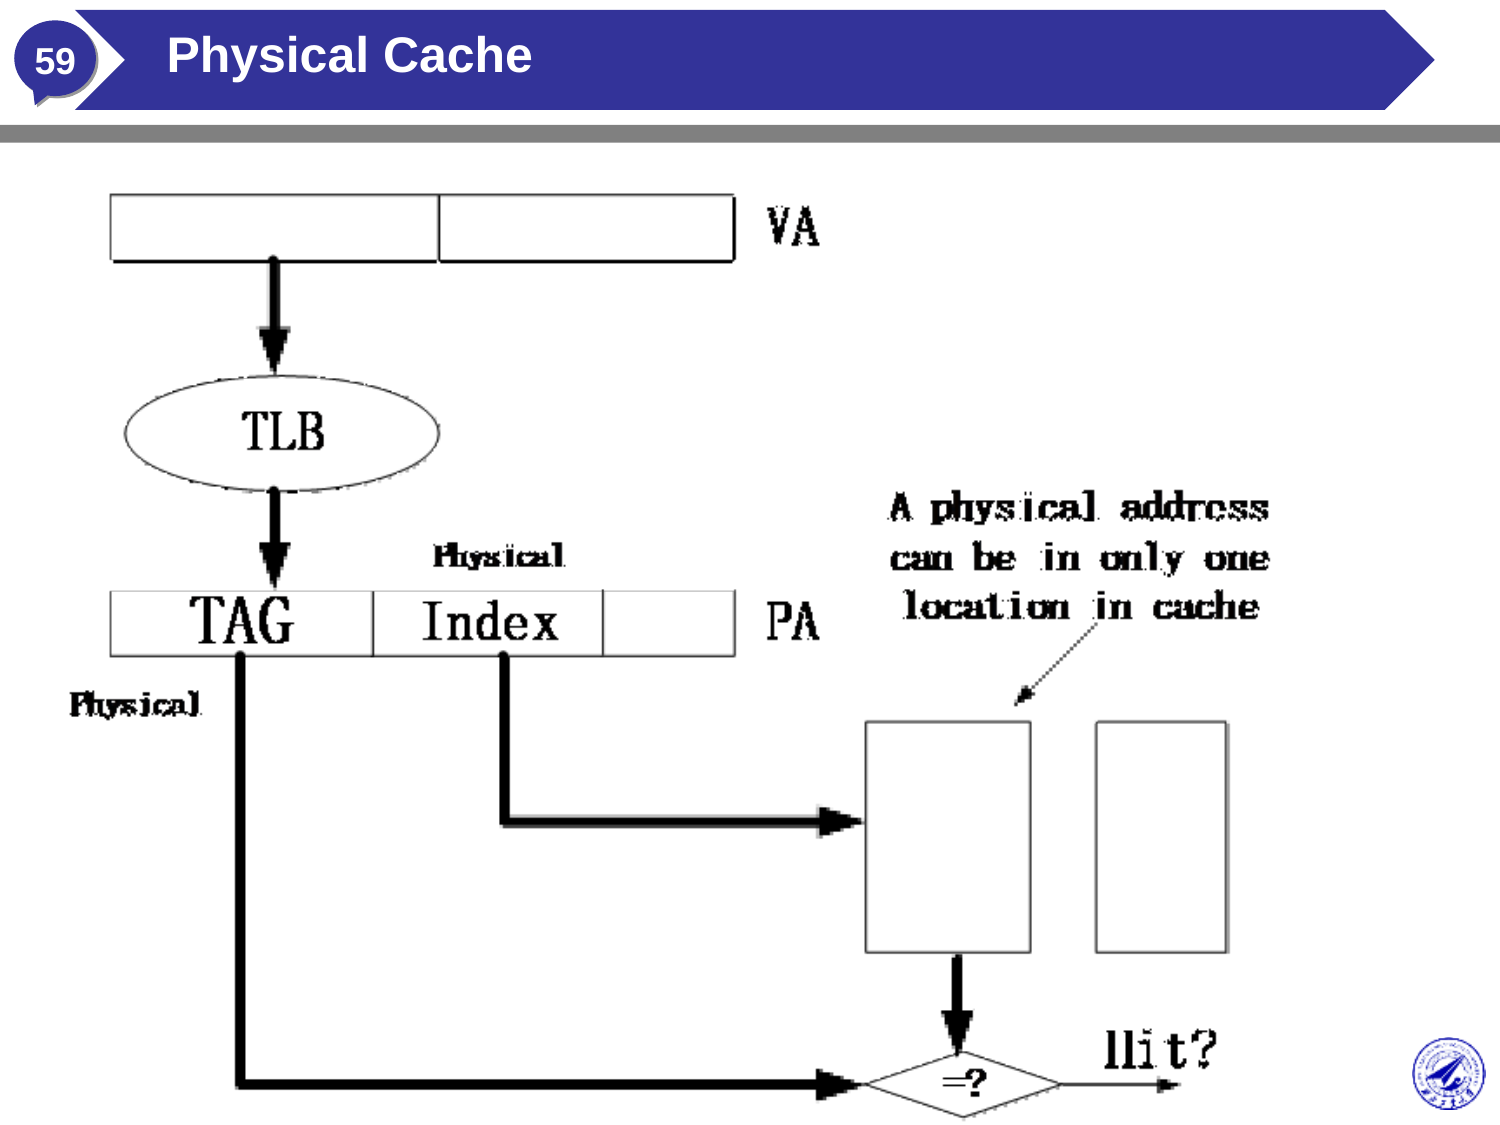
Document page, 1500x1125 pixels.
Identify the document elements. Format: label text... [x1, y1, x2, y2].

title Physical Cache [161, 24, 1363, 101]
picture [1412, 1037, 1486, 1110]
picture [50, 180, 1312, 1125]
